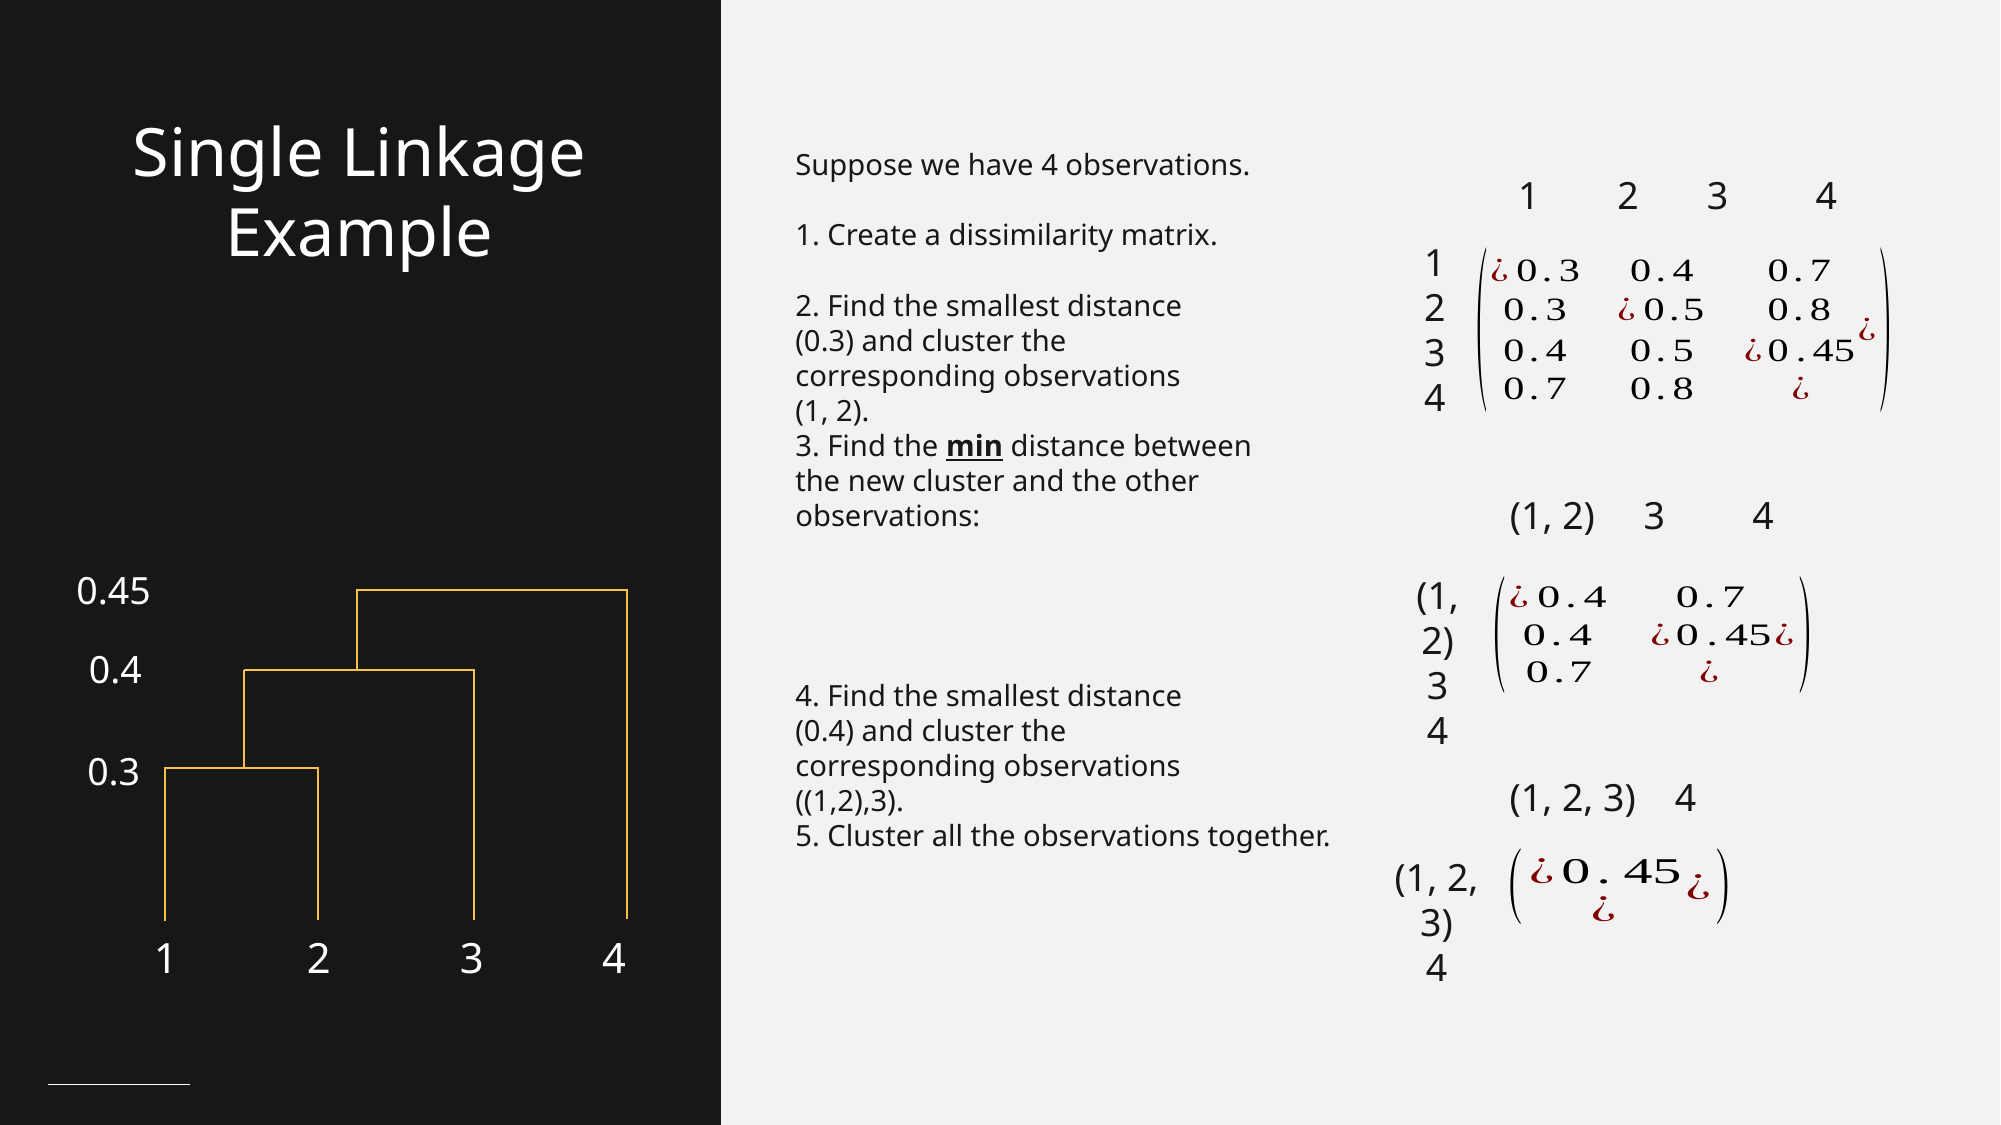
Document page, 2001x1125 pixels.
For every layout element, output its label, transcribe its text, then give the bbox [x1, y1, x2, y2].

text_box 5. Cluster all the observations together. [780, 809, 1346, 860]
text_box 1 2 3 4 [1409, 231, 1466, 427]
text_box [0, 0, 721, 1125]
text_box 4. Find the smallest distance (0.4) and cluster the corresponding observations ((1,2),3). [780, 669, 1233, 809]
text_box 0.4 [62, 639, 169, 699]
text_box (1, 2, 3) 4 [1465, 766, 1734, 826]
text_box (1, 2) 3 4 [1465, 484, 1818, 545]
text_box (1, 2, 3) 4 [1366, 846, 1507, 997]
text_box 2. Find the smallest distance (0.3) and cluster the corresponding observations (1, 2). [780, 279, 1228, 435]
text_box 1 2 3 4 [139, 924, 667, 990]
text_box Suppose we have 4 observations. 1. Create a dissimilarity matrix. [780, 139, 1322, 259]
text_box 1 2 3 4 [1474, 164, 1894, 225]
text_box 0.3 [68, 740, 159, 800]
text_box Single Linkage Example [89, 102, 631, 278]
text_box (1, 2) 3 4 [1381, 565, 1494, 760]
text_box 0.45 [60, 559, 167, 620]
